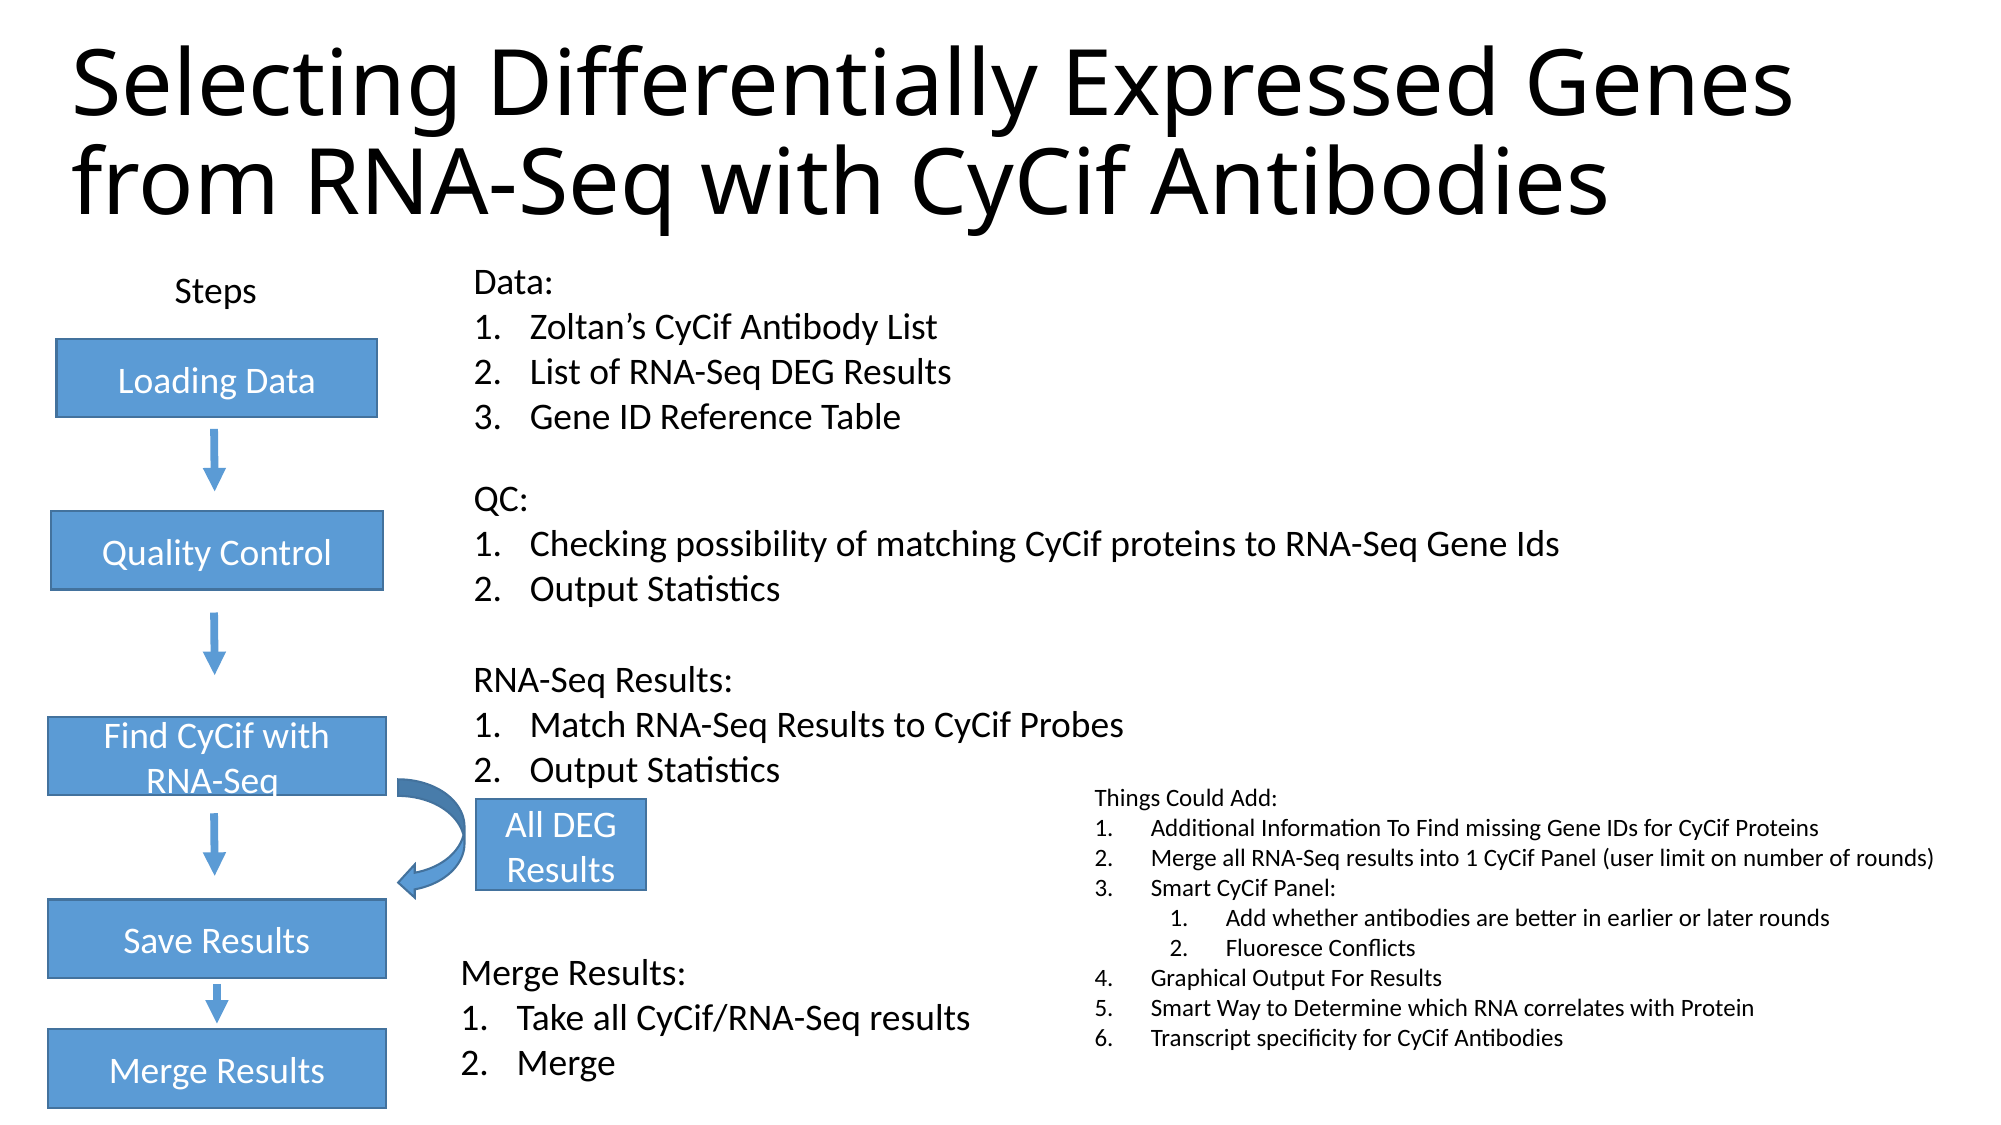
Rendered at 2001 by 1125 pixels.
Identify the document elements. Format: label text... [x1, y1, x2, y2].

text_box Data: Zoltan’s CyCif Antibody List List of RNA-Seq DEG Results Gene ID Reference Table [458, 249, 986, 445]
text_box Find CyCif with RNA-Seq [47, 716, 387, 796]
title Selecting Differentially Expressed Genes from RNA-Seq with CyCif Antibodies [56, 26, 1967, 244]
text_box Things Could Add: Additional Information To Find missing Gene IDs for CyCif Proteins Merge all RNA-Seq results into 1 CyCif Panel (user limit on number of rounds) Smart CyCif Panel: Add whether antibodies are better in earlier or later rounds Fluoresce Conflicts Graphical Output For Results Smart Way to Determine which RNA correlates with Protein Transcript specificity for CyCif Antibodies [1079, 774, 1967, 1089]
text_box Save Results [47, 898, 387, 979]
text_box Loading Data [55, 338, 378, 418]
text_box Steps [159, 258, 289, 319]
text_box Merge Results [47, 1028, 387, 1109]
text_box [396, 778, 466, 900]
text_box All DEG Results [475, 798, 647, 891]
text_box Merge Results: Take all CyCif/RNA-Seq results Merge [445, 941, 1011, 1091]
text_box Quality Control [50, 510, 384, 591]
text_box RNA-Seq Results: Match RNA-Seq Results to CyCif Probes Output Statistics [458, 647, 1222, 798]
text_box QC: Checking possibility of matching CyCif proteins to RNA-Seq Gene Ids Output Statistics [458, 466, 1720, 617]
